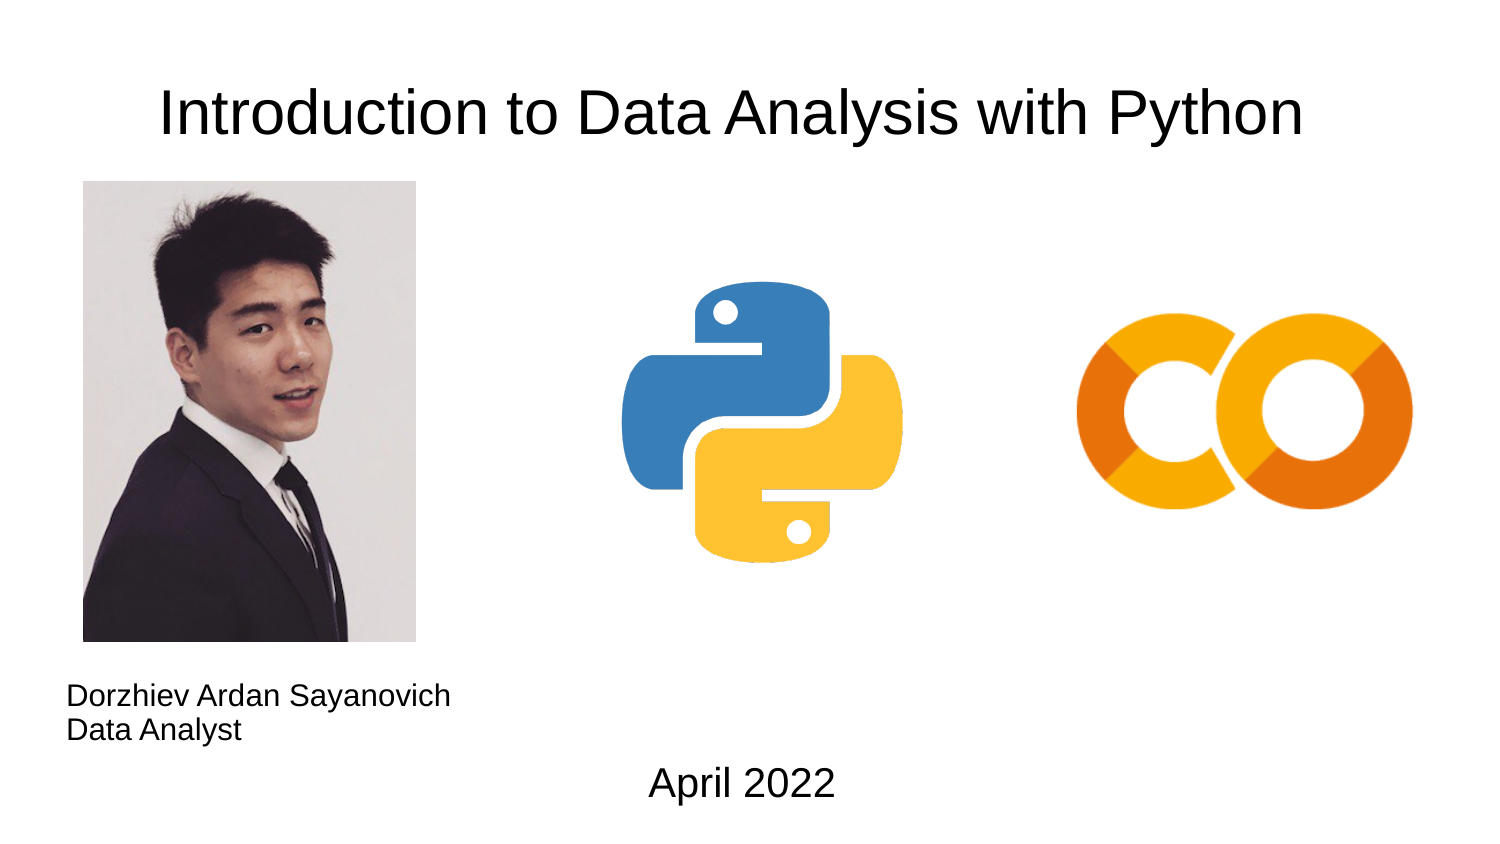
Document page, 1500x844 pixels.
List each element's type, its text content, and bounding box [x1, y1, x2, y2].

picture [1050, 217, 1438, 605]
title April 2022 [633, 737, 867, 822]
title Introduction to Data Analysis with Python [51, 22, 1449, 163]
picture [83, 181, 417, 642]
picture [578, 238, 945, 605]
title Dorzhiev Ardan Sayanovich Data Analyst [51, 651, 505, 763]
